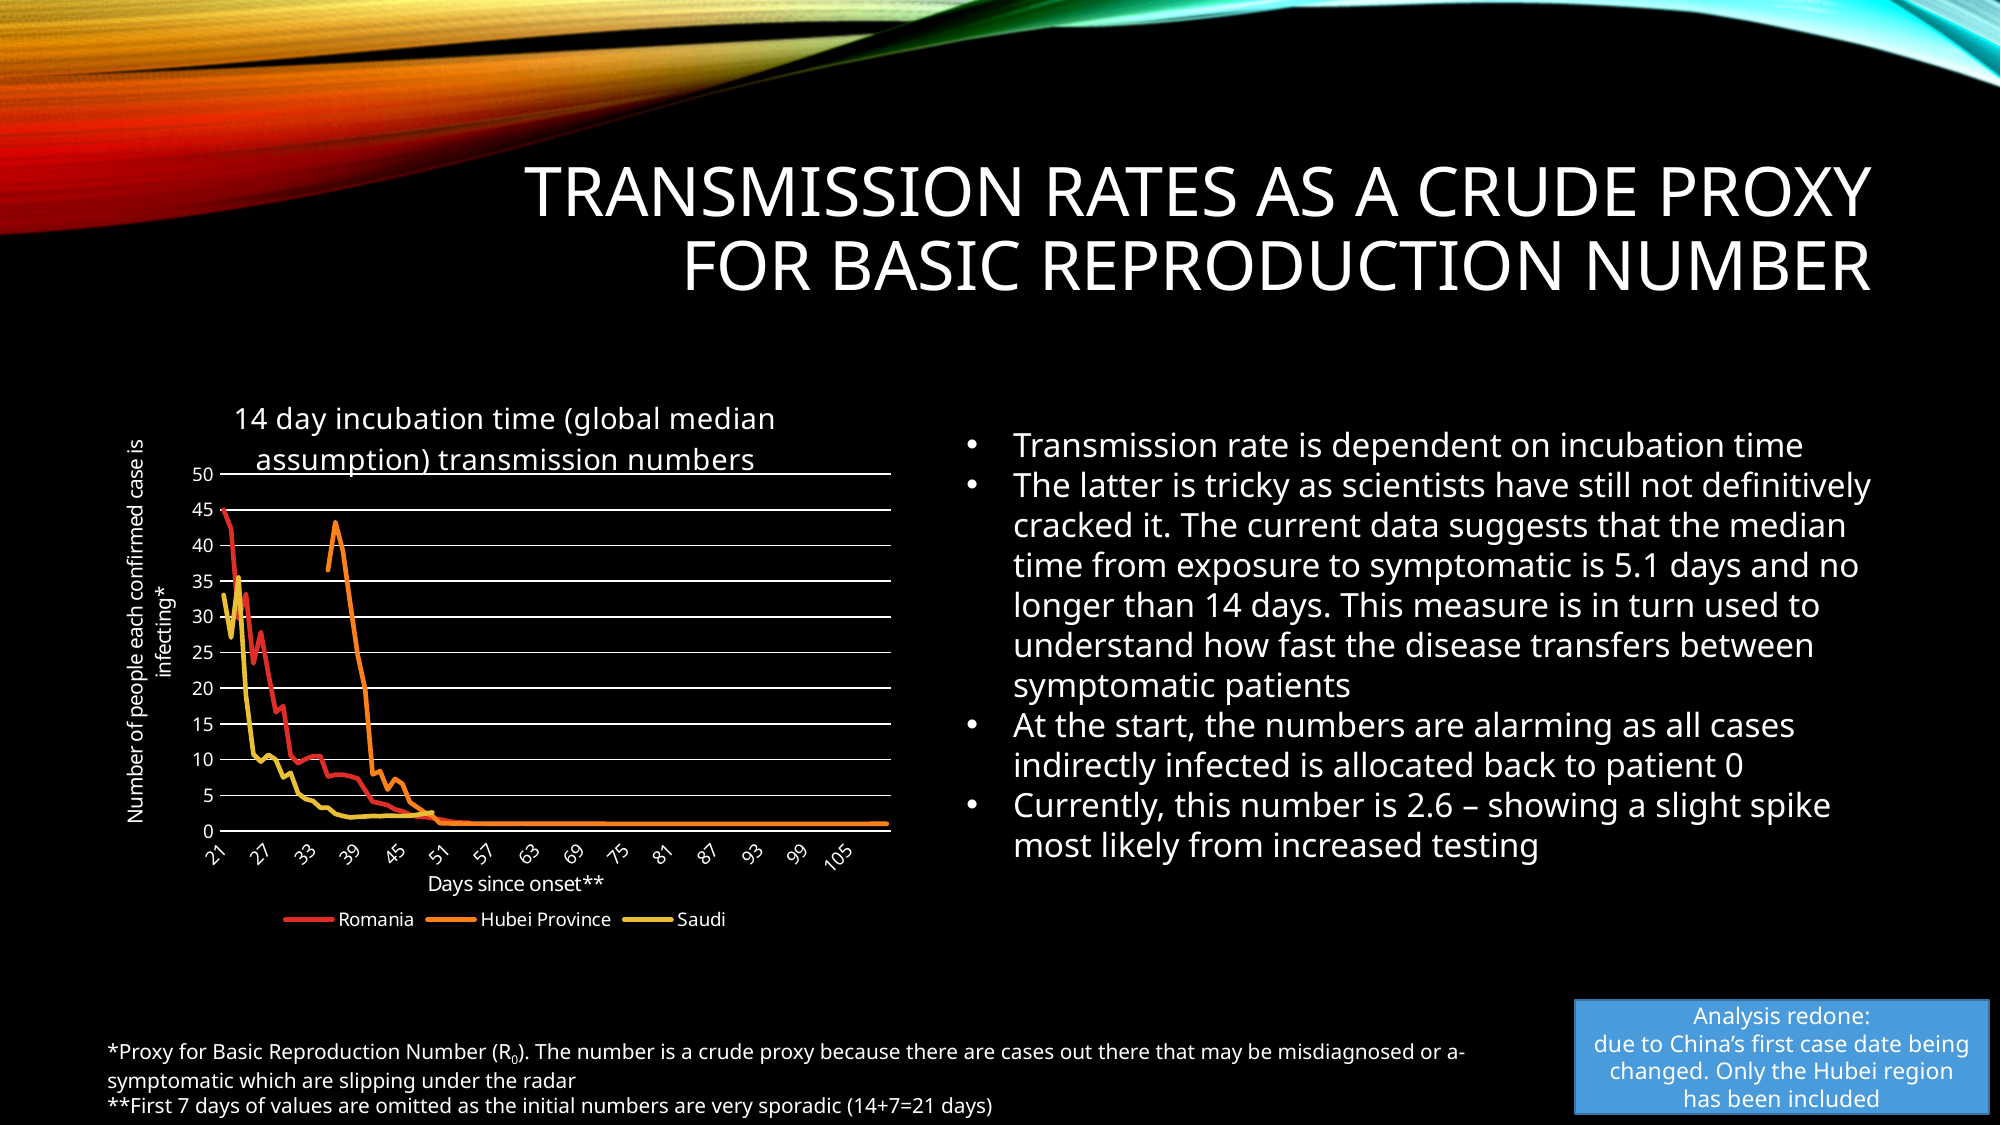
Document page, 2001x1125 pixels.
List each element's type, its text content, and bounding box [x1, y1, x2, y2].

title Transmission rates as a crude proxy for basic reproduction number [474, 125, 1888, 338]
picture [0, 0, 2000, 237]
text_box Transmission rate is dependent on incubation time The latter is tricky as scientists have still not definitively cracked it. The current data suggests that the median time from exposure to symptomatic is 5.1 days and no longer than 14 days. This measure is in turn used to understand how fast the disease transfers between symptomatic patients At the start, the numbers are alarming as all cases indirectly infected is allocated back to patient 0 Currently, this number is 2.6 – showing a slight spike most likely from increased testing [951, 417, 1922, 911]
chart [92, 370, 919, 940]
text_box *Proxy for Basic Reproduction Number (R0). The number is a crude proxy because there are cases out there that may be misdiagnosed or a-symptomatic which are slipping under the radar **First 7 days of values are omitted as the initial numbers are very sporadic (14+7=21 days) [92, 1031, 1546, 1125]
text_box Analysis redone: due to China’s first case date being changed. Only the Hubei region has been included [1574, 999, 1990, 1115]
